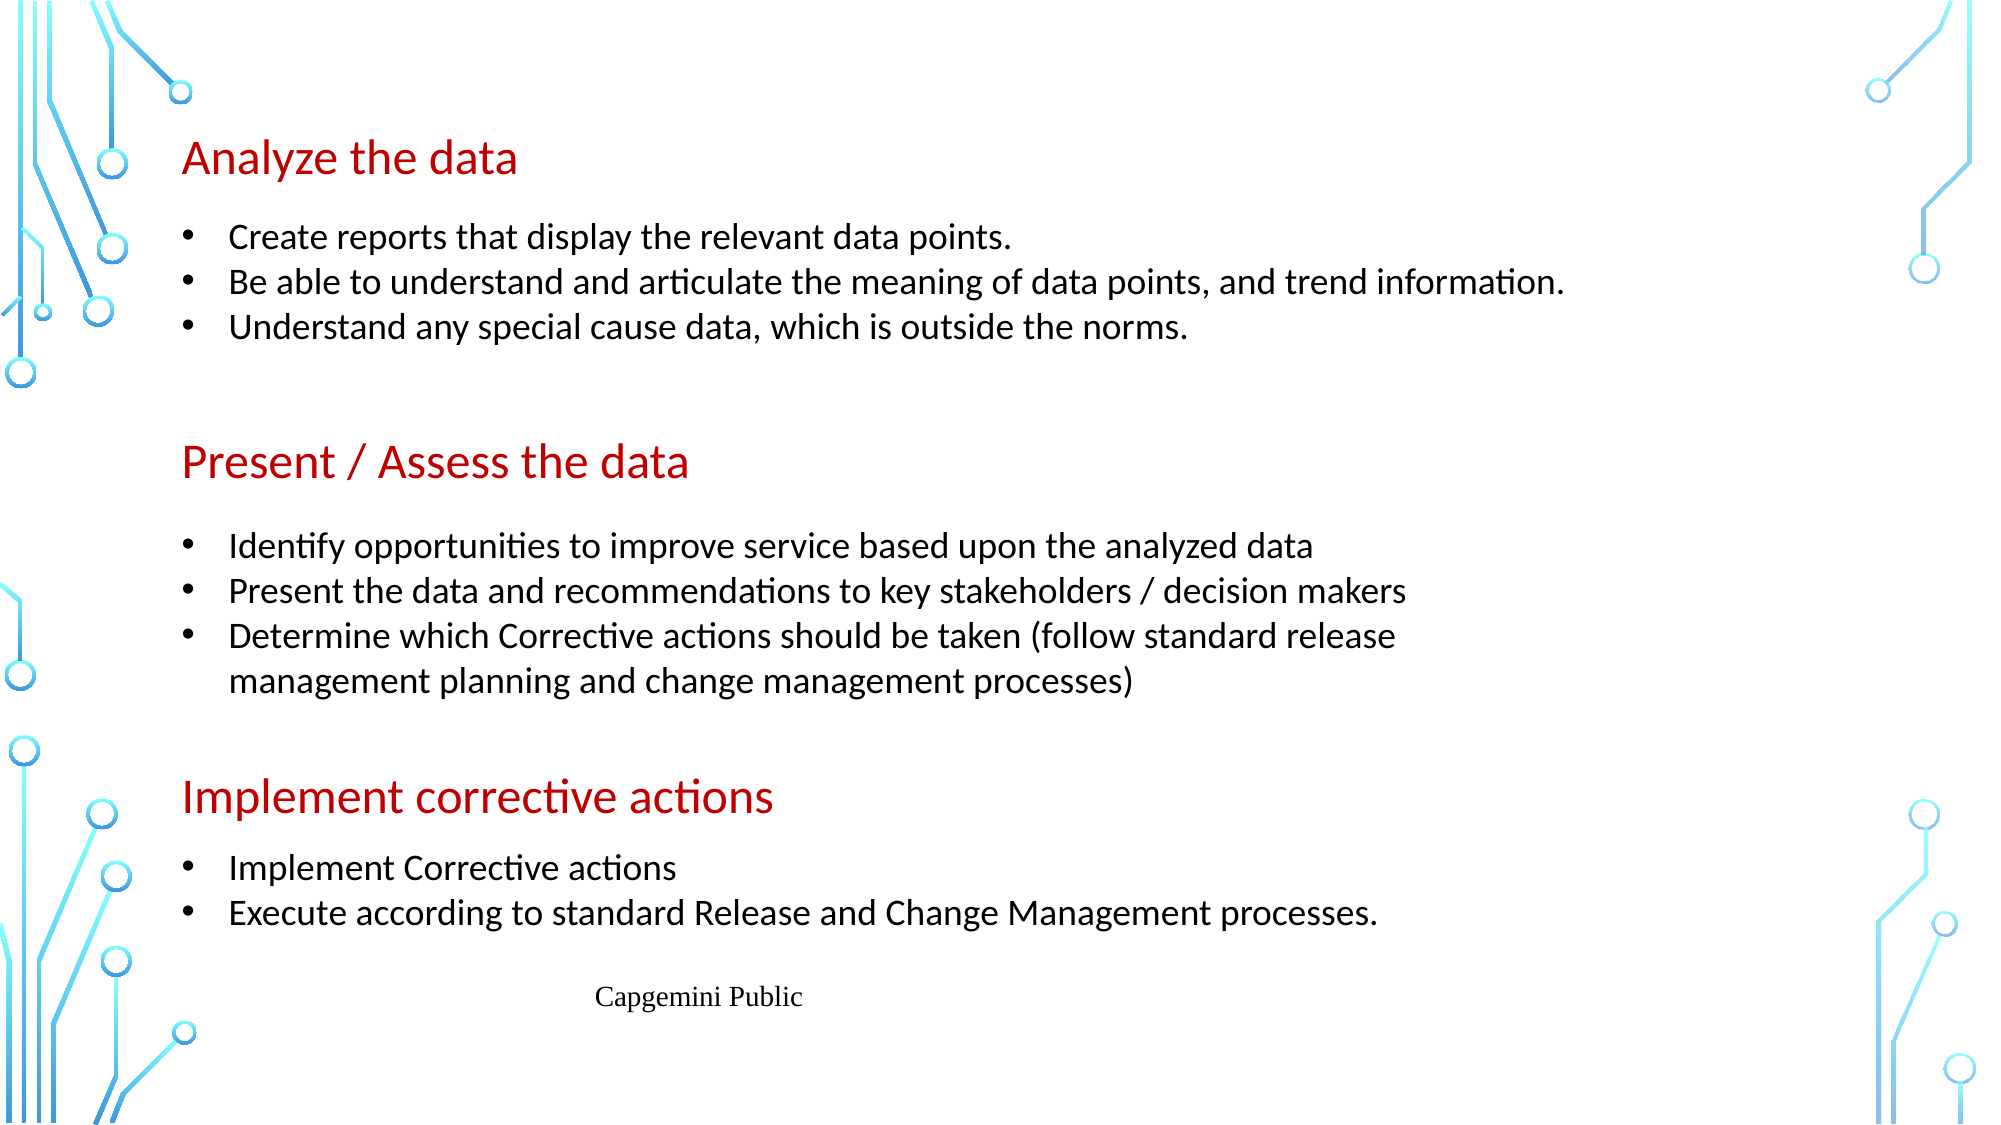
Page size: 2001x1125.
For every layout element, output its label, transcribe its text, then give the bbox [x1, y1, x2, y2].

text_box Implement Corrective actions Execute according to standard Release and Change Management processes. [166, 835, 1467, 986]
text_box Create reports that display the relevant data points. Be able to understand and articulate the meaning of data points, and trend information. Understand any special cause data, which is outside the norms. [166, 204, 1588, 400]
text_box Present / Assess the data [166, 420, 1167, 514]
text_box Implement corrective actions [166, 755, 1167, 835]
footer Capgemini Public [187, 965, 1211, 1025]
text_box Analyze the data [166, 116, 1167, 204]
text_box Identify opportunities to improve service based upon the analyzed data Present the data and recommendations to key stakeholders / decision makers Determine which Corrective actions should be taken (follow standard release management planning and change management processes) [166, 514, 1561, 754]
